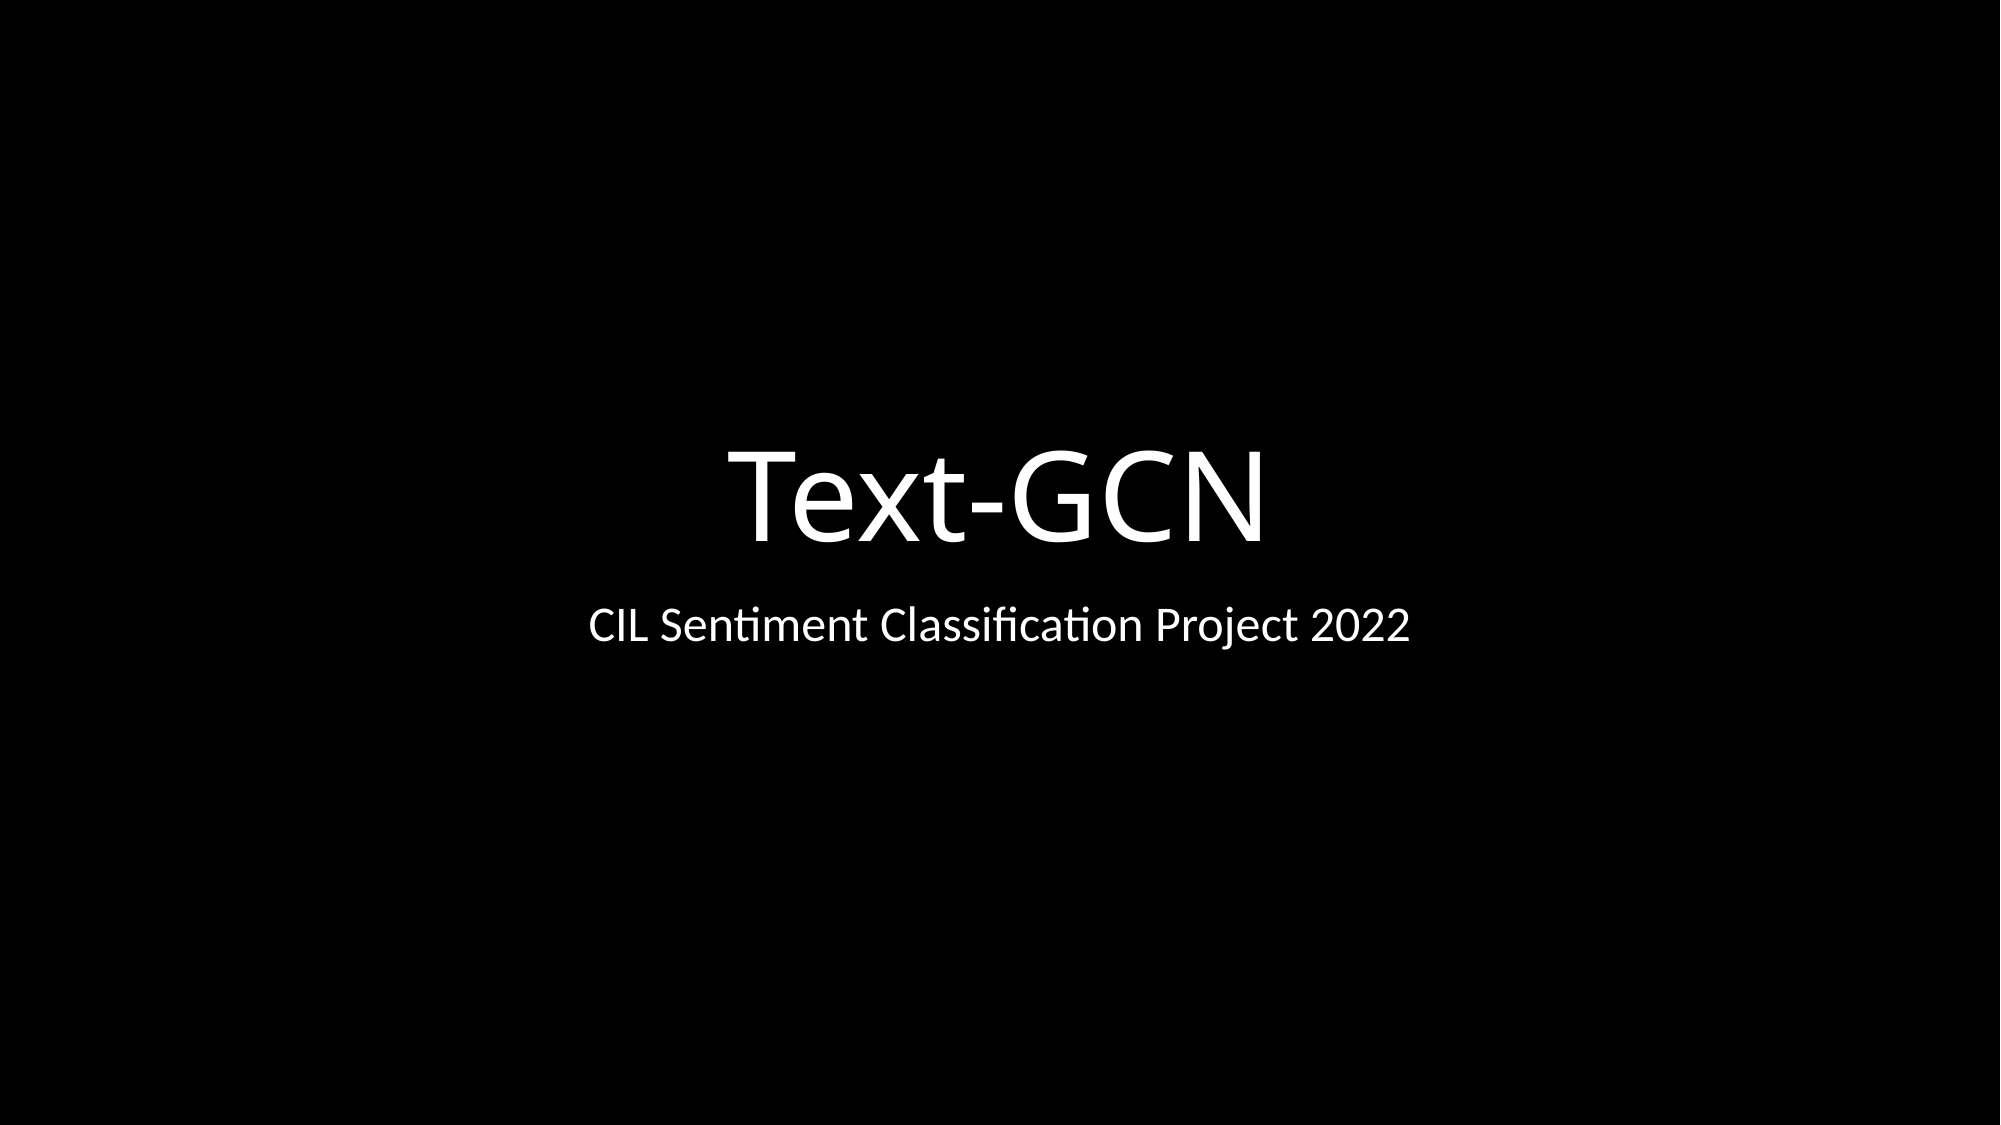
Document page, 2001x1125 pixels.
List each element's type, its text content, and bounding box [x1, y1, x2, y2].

title Text-GCN [249, 184, 1750, 576]
subtitle CIL Sentiment Classification Project 2022 [249, 590, 1750, 863]
